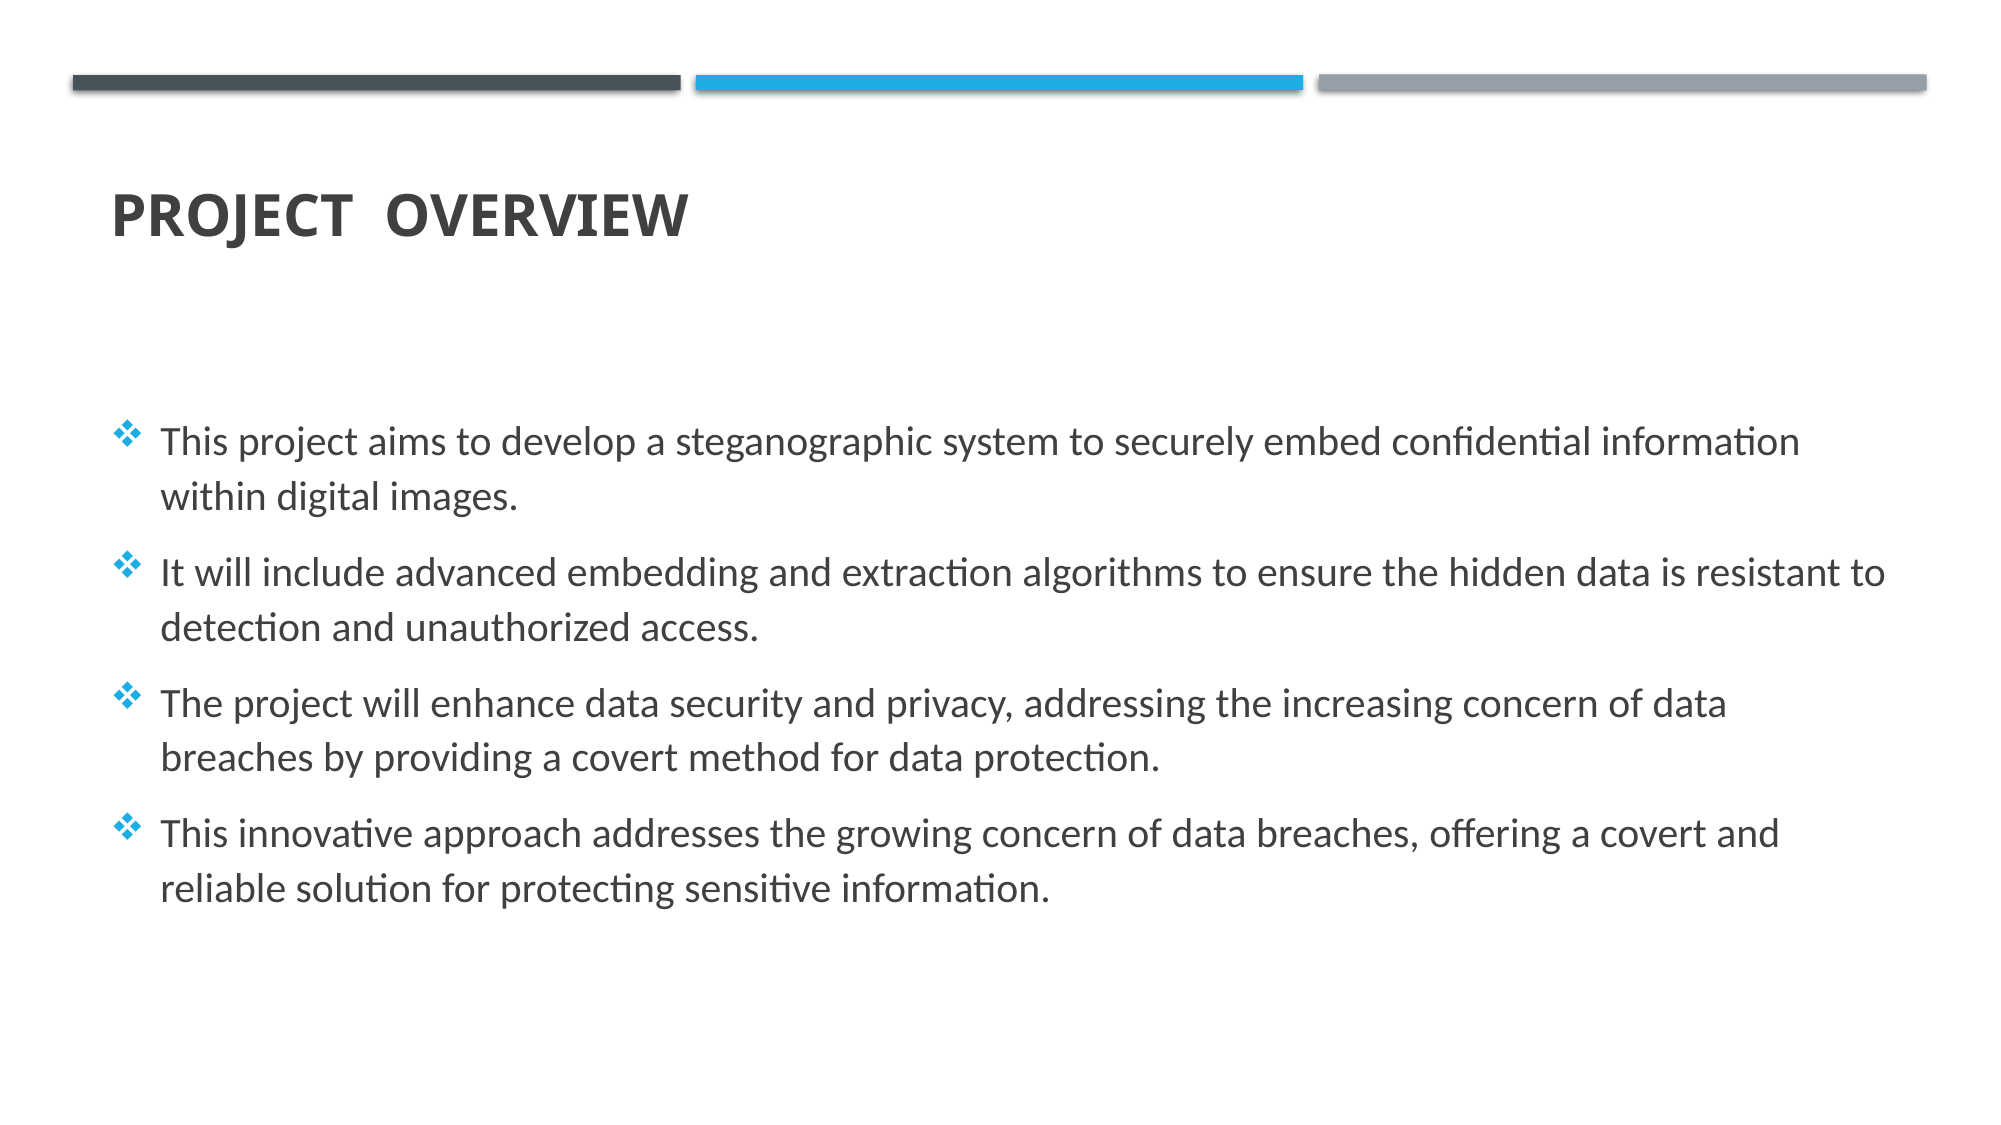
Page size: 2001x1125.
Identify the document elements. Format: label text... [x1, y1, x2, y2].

list This project aims to develop a steganographic system to securely embed confidential information within digital images. It will include advanced embedding and extraction algorithms to ensure the hidden data is resistant to detection and unauthorized access. The project will enhance data security and privacy, addressing the increasing concern of data breaches by providing a covert method for data protection. This innovative approach addresses the growing concern of data breaches, offering a covert and reliable solution for protecting sensitive information. [95, 310, 1905, 1010]
title PROJECT OVERVIEW [95, 115, 1905, 310]
